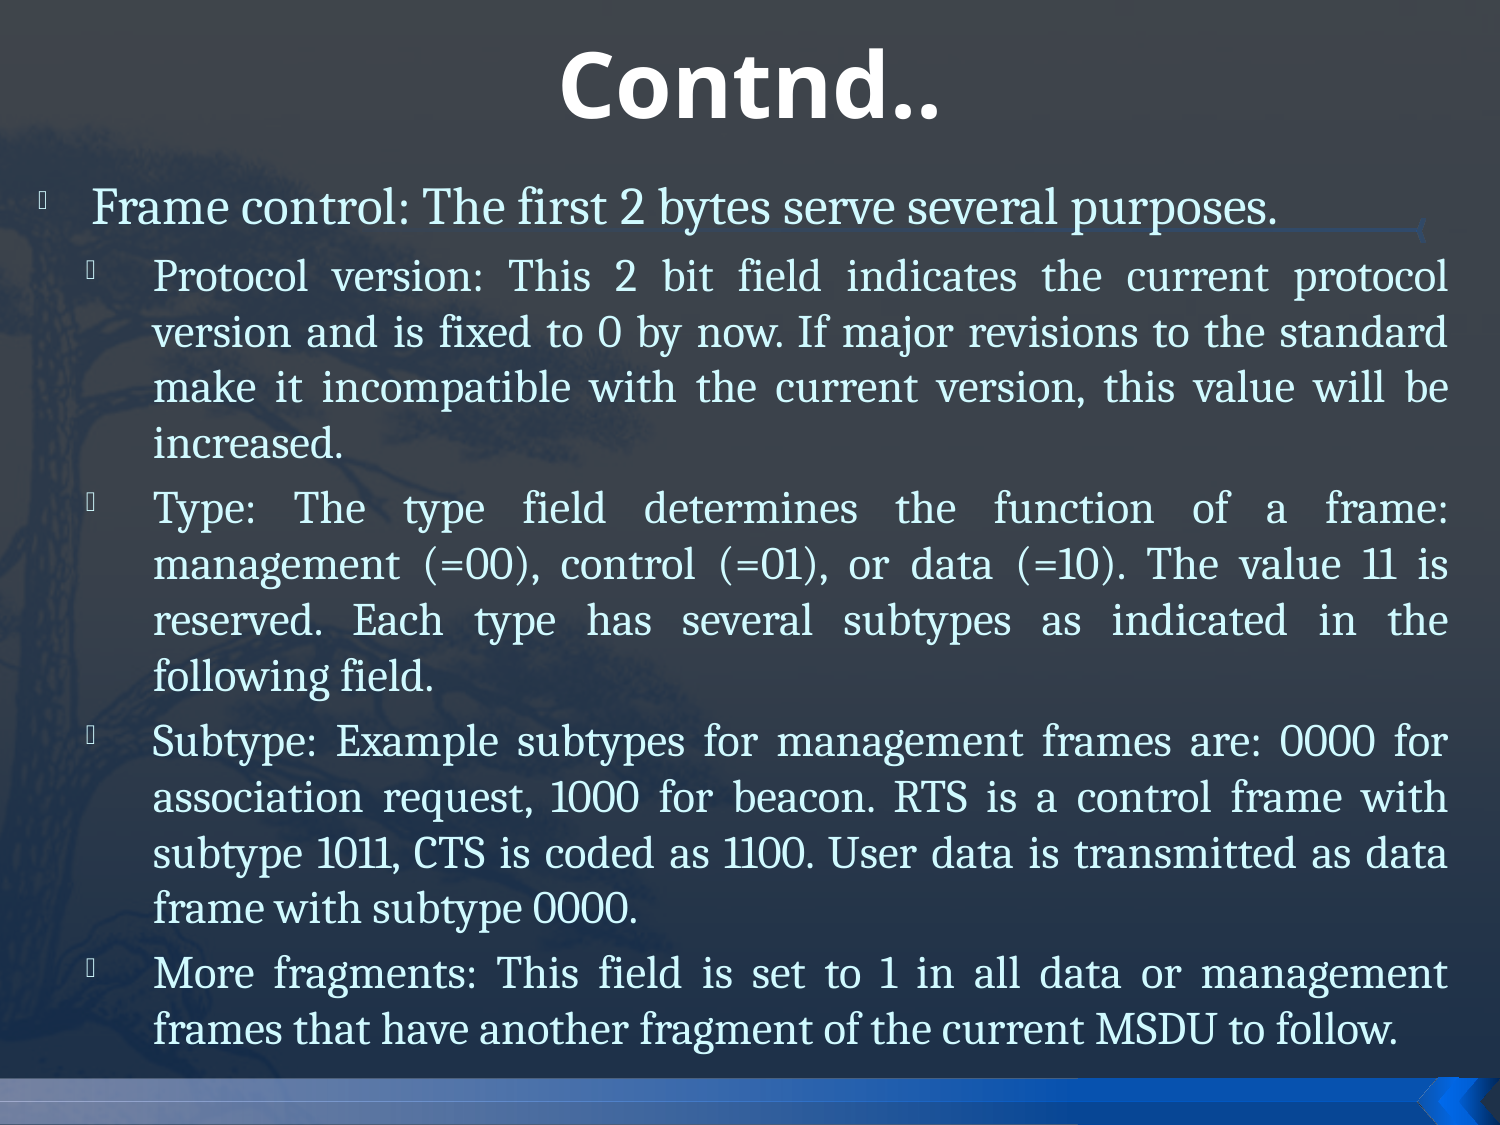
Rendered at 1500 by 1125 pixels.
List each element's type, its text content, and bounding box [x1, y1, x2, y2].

list Frame control: The first 2 bytes serve several purposes. Protocol version: This 2 bit field indicates the current protocol version and is fixed to 0 by now. If major revisions to the standard make it incompatible with the current version, this value will be increased. Type: The type field determines the function of a frame: management (=00), control (=01), or data (=10). The value 11 is reserved. Each type has several subtypes as indicated in the following field. Subtype: Example subtypes for management frames are: 0000 for association request, 1000 for beacon. RTS is a control frame with subtype 1011, CTS is coded as 1100. User data is transmitted as data frame with subtype 0000. More fragments: This field is set to 1 in all data or management frames that have another fragment of the current MSDU to follow. [23, 164, 1465, 1067]
title Contnd.. [75, 0, 1425, 164]
